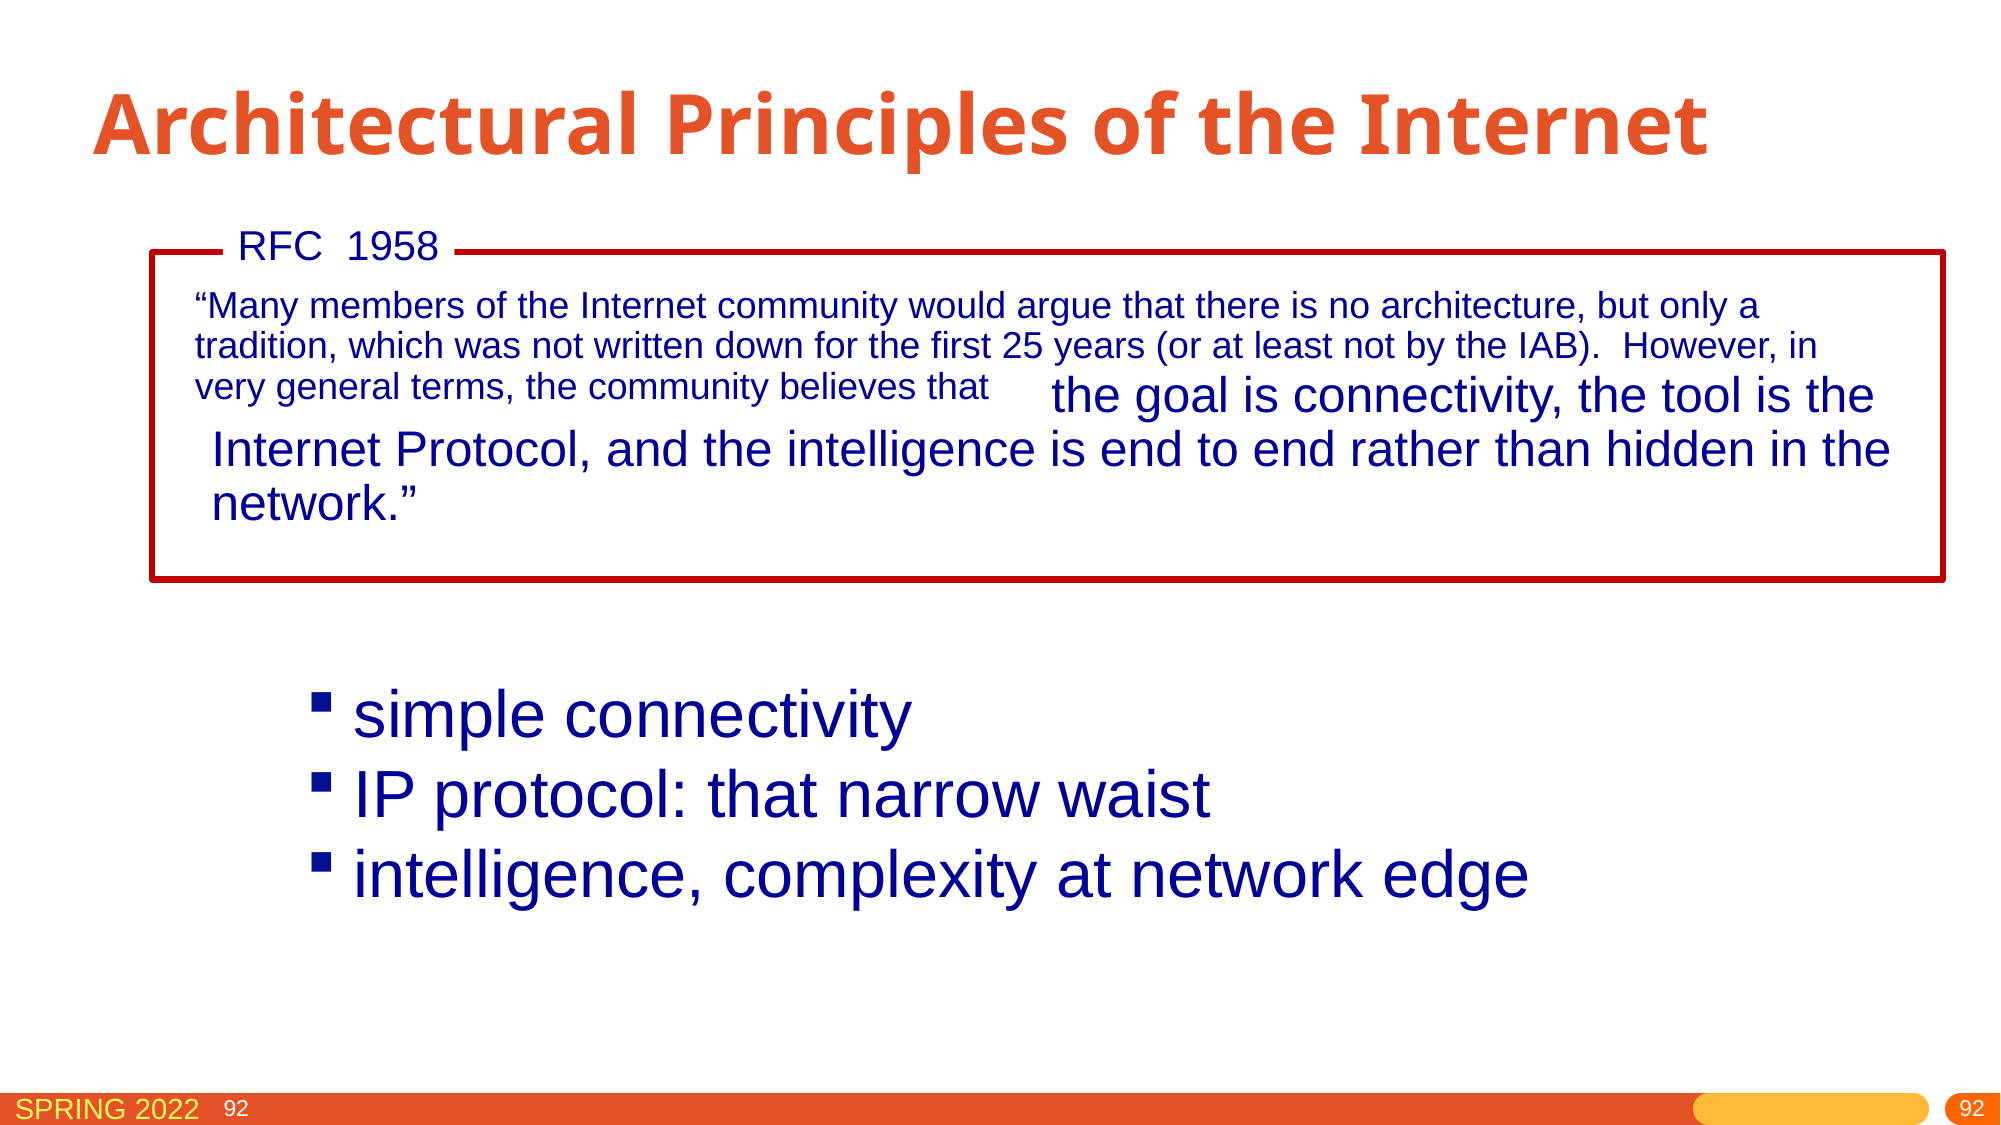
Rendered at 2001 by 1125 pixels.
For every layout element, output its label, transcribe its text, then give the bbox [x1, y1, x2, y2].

title Architectural Principles of the Internet [78, 47, 1922, 195]
text_box simple connectivity IP protocol: that narrow waist intelligence, complexity at network edge [292, 663, 1547, 964]
text_box RFC 1958 [222, 210, 455, 276]
text_box [150, 250, 1945, 582]
text_box the goal is connectivity, the tool is the Internet Protocol, and the intelligence is end to end rather than hidden in the network.” [196, 361, 1922, 539]
